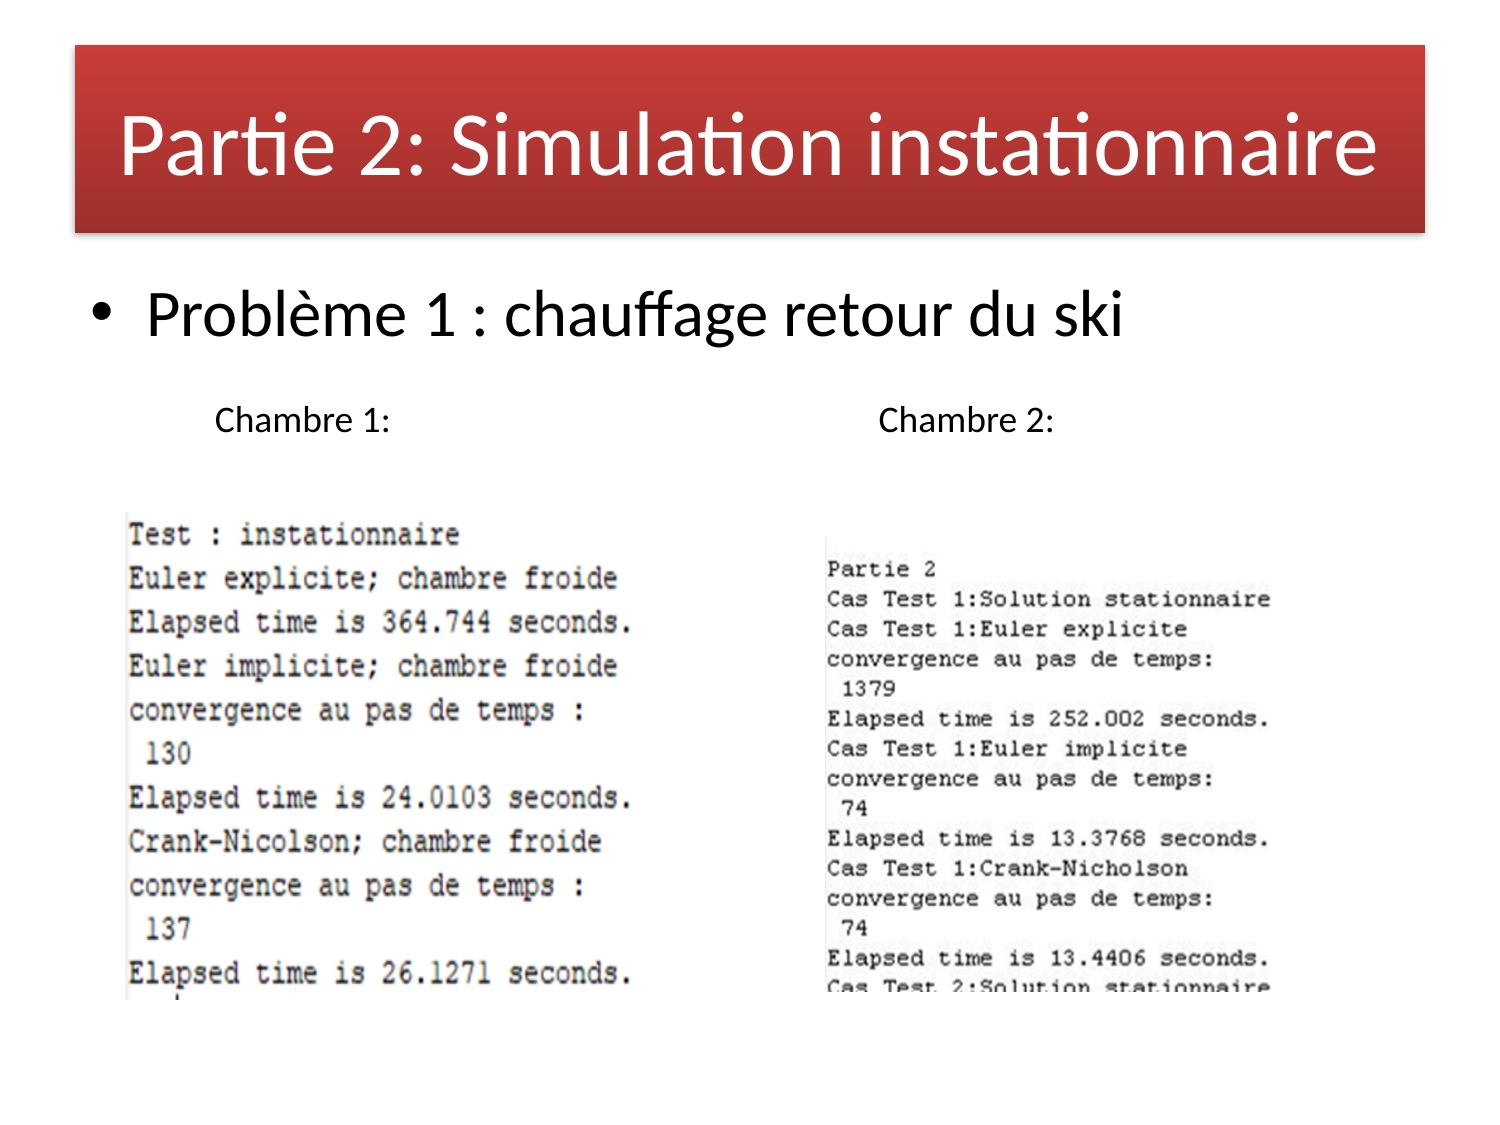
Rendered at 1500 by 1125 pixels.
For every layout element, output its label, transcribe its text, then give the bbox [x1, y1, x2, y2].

picture [824, 537, 1336, 992]
list Problème 1 : chauffage retour du ski [75, 262, 1425, 363]
text_box Chambre 2: [863, 387, 1127, 448]
title Partie 2: Simulation instationnaire [75, 45, 1425, 233]
text_box Chambre 1: [200, 387, 475, 448]
picture [124, 512, 651, 1001]
